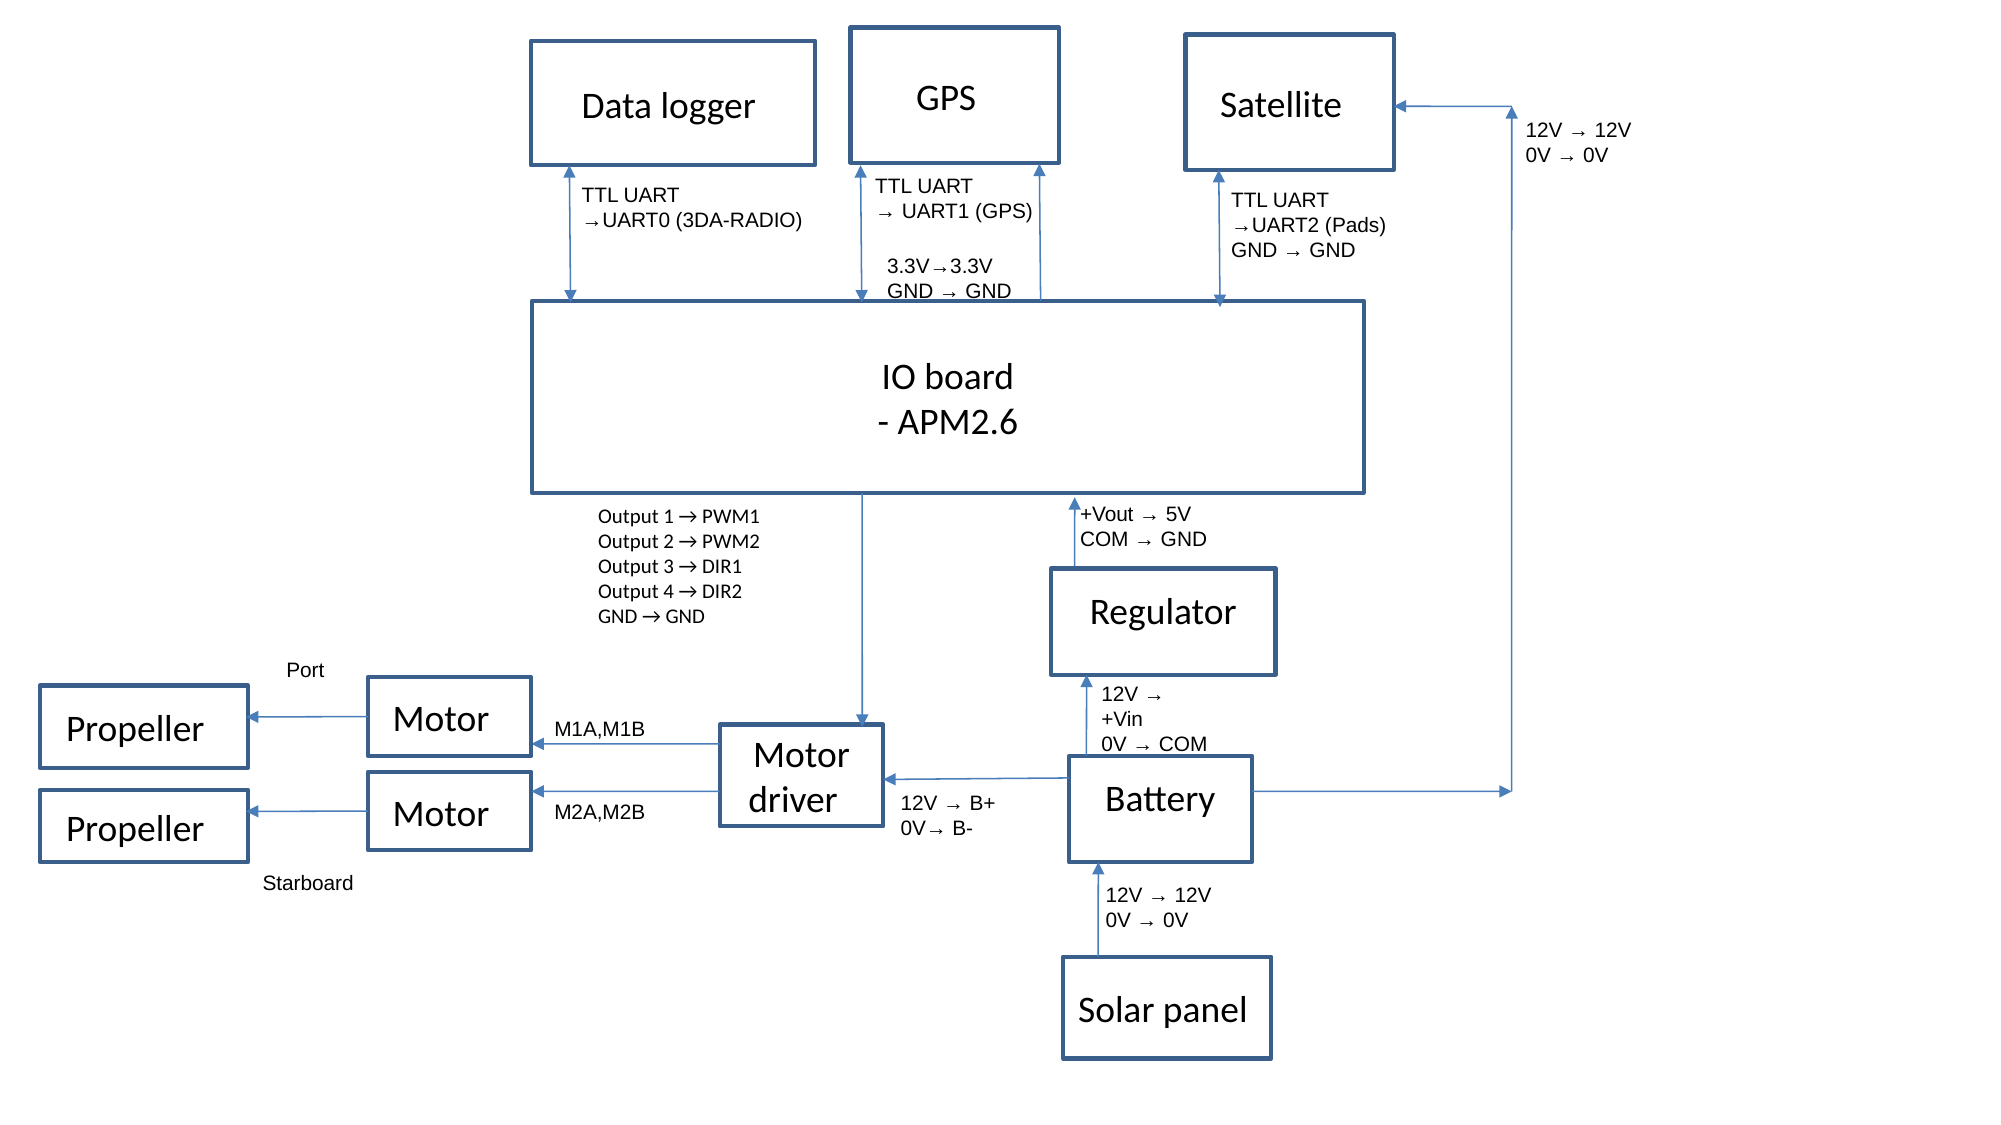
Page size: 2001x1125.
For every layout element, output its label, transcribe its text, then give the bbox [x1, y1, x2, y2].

text_box [856, 492, 869, 727]
text_box 12V → +Vin 0V → COM [1086, 673, 1227, 735]
text_box [246, 805, 368, 818]
text_box 3.3V→3.3V GND → GND [872, 245, 1075, 307]
text_box Motor driver [718, 722, 885, 828]
text_box [1033, 163, 1046, 245]
text_box M1A,M1B [539, 708, 661, 747]
text_box [1393, 100, 1512, 113]
text_box [1505, 106, 1514, 119]
text_box IO board - APM2.6 [530, 299, 1366, 495]
text_box [854, 166, 860, 189]
text_box [564, 260, 577, 303]
text_box 12V → 12V 0V → 0V [1090, 874, 1227, 936]
text_box Propeller [38, 683, 250, 770]
text_box 12V → B+ 0V→ B- [885, 782, 1011, 844]
text_box Regulator [1049, 566, 1278, 677]
text_box TTL UART →UART2 (Pads) GND → GND [1216, 179, 1441, 264]
text_box Starboard [248, 862, 369, 901]
text_box [531, 785, 720, 796]
text_box Propeller [38, 788, 250, 864]
text_box [1080, 675, 1088, 756]
text_box M2A,M2B [539, 791, 661, 830]
text_box GPS [848, 25, 1061, 165]
text_box [533, 740, 544, 751]
text_box [563, 165, 574, 178]
text_box TTL UART →UART0 (3DA-RADIO) [566, 174, 838, 260]
text_box [246, 710, 368, 724]
text_box Satellite [1183, 32, 1396, 172]
text_box [1212, 169, 1224, 183]
text_box [1251, 785, 1512, 798]
text_box Output 1 → PWM1 Output 2 → PWM2 Output 3 → DIR1 Output 4 → DIR2 GND → GND [583, 495, 800, 635]
text_box Motor [366, 675, 533, 758]
text_box Battery [1067, 754, 1254, 864]
text_box Port [271, 649, 340, 688]
text_box 12V → 12V 0V → 0V [1510, 109, 1647, 171]
text_box [855, 250, 868, 303]
text_box [1092, 862, 1105, 874]
text_box TTL UART → UART1 (GPS) [1041, 165, 1052, 245]
text_box [883, 773, 1069, 782]
text_box Motor [366, 770, 533, 852]
text_box [1213, 264, 1227, 308]
text_box Data logger [529, 39, 817, 167]
text_box +Vout → 5V COM → GND [1065, 492, 1222, 555]
text_box TTL UART → UART1 (GPS) [860, 165, 1039, 250]
text_box Solar panel [1061, 955, 1273, 1061]
